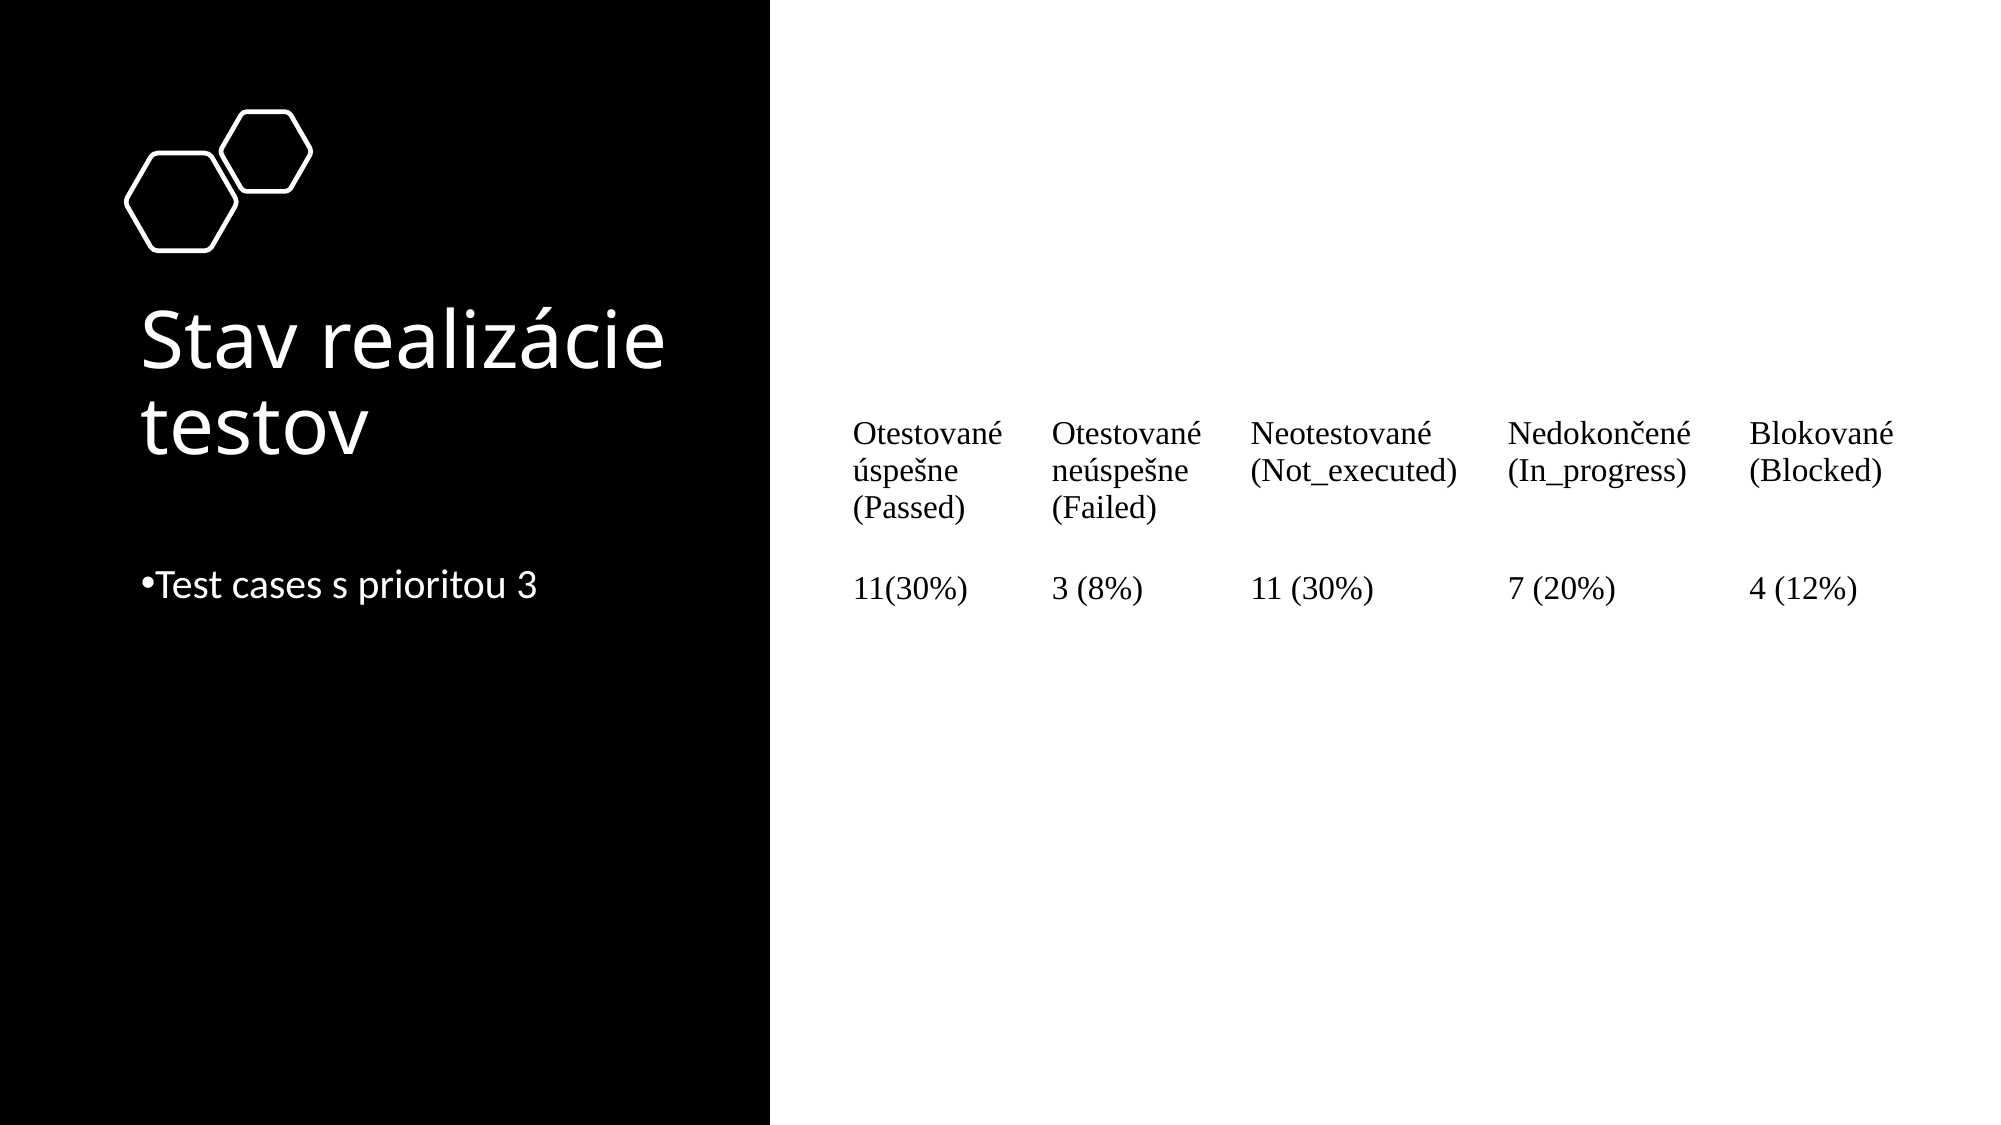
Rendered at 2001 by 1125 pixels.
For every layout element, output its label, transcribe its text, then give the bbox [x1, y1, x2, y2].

text_box [0, 0, 771, 1125]
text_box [125, 111, 311, 251]
table_cell 11 (30%) [1237, 556, 1494, 629]
table_header Blokované (Blocked) [1736, 401, 1929, 556]
text_box Test cases s prioritou 3 [125, 554, 714, 1014]
table_cell 3 (8%) [1038, 556, 1237, 629]
table_header Neotestované (Not_executed) [1237, 401, 1494, 556]
title Stav realizácie testov [125, 292, 714, 533]
table_header Otestované neúspešne (Failed) [1038, 401, 1237, 556]
table_cell 11(30%) [839, 556, 1038, 629]
table_cell 7 (20%) [1494, 556, 1736, 629]
table_header Nedokončené (In_progress) [1494, 401, 1736, 556]
table_header Otestované úspešne (Passed) [839, 401, 1038, 556]
table_cell 4 (12%) [1736, 556, 1929, 629]
text_box [771, 0, 2000, 1125]
